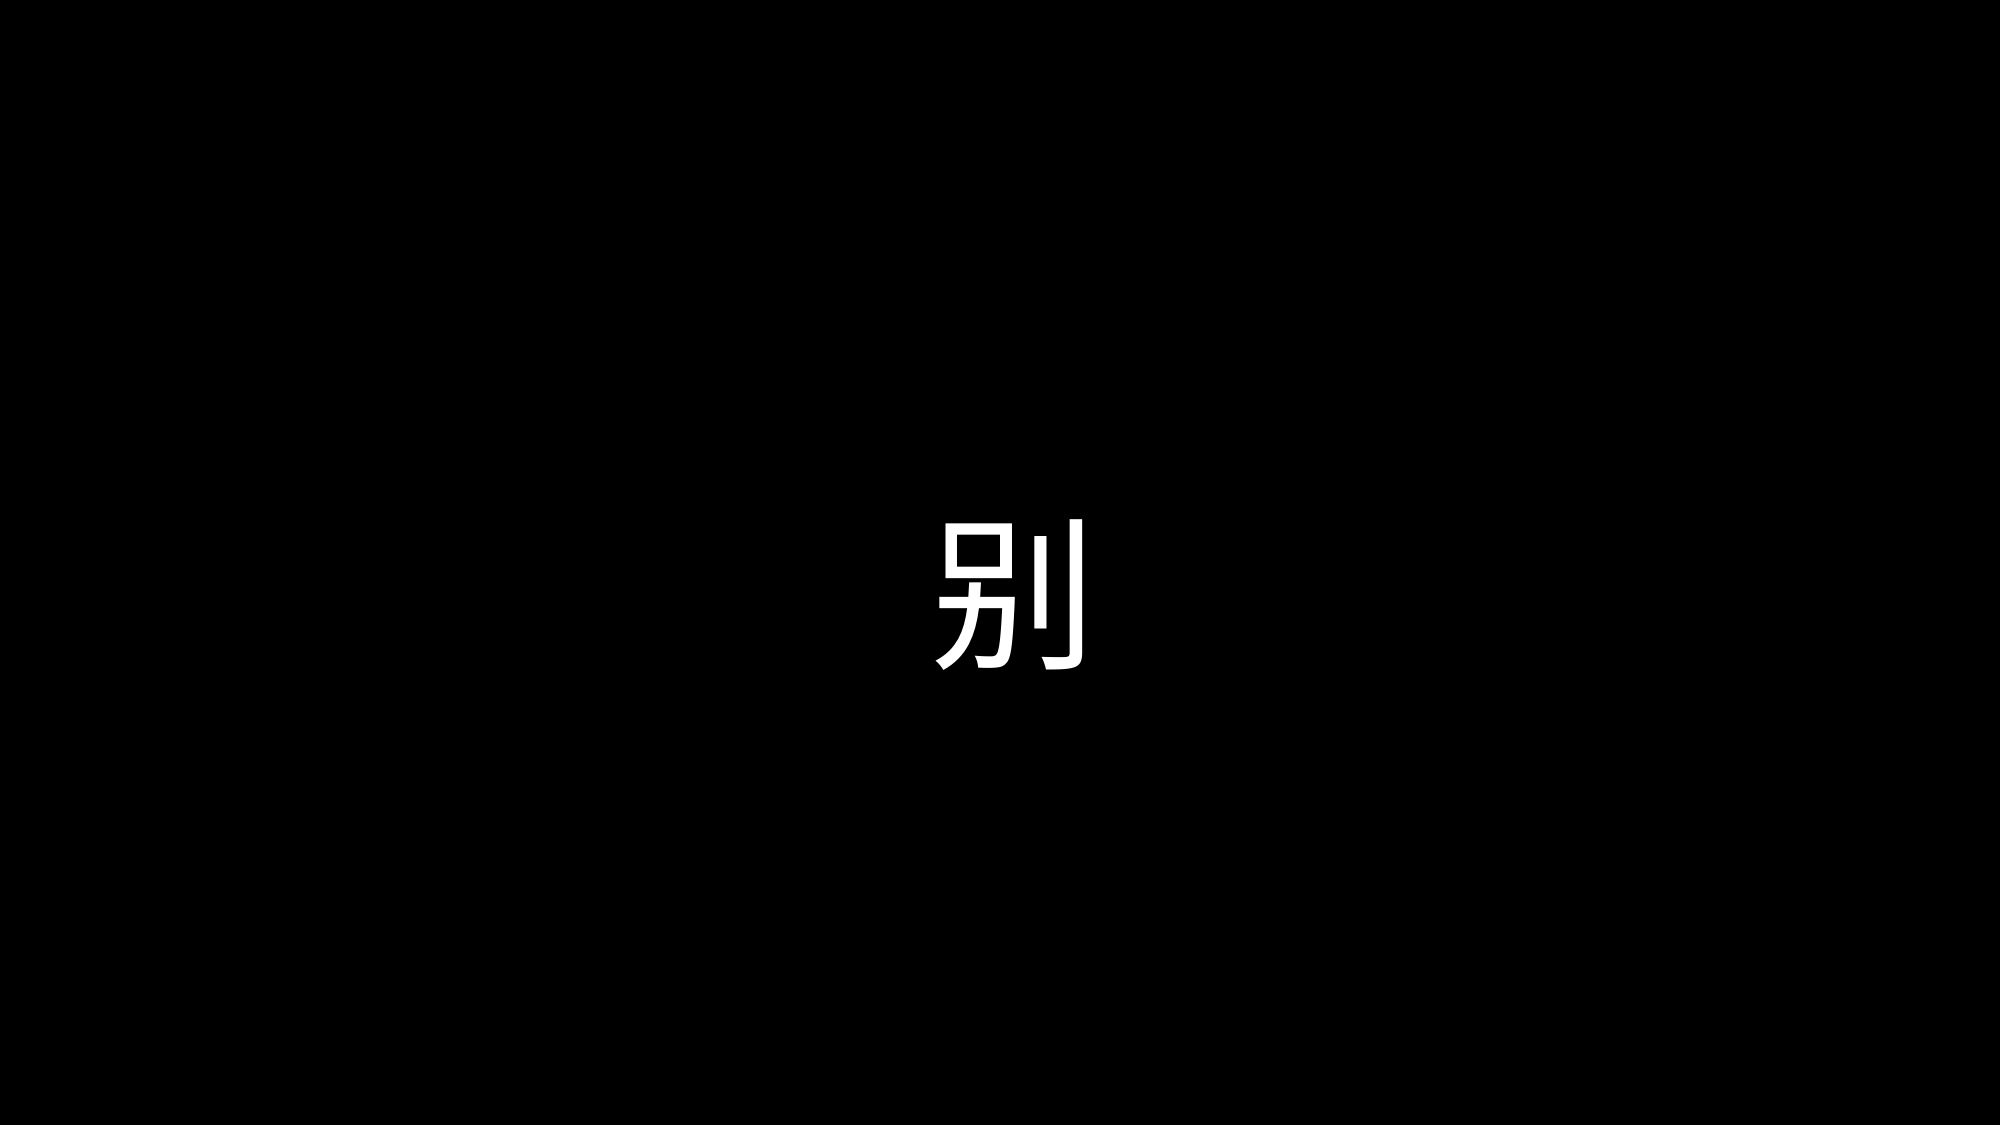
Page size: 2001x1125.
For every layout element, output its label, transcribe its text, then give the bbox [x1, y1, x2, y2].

text_box 别 [916, 482, 1551, 698]
